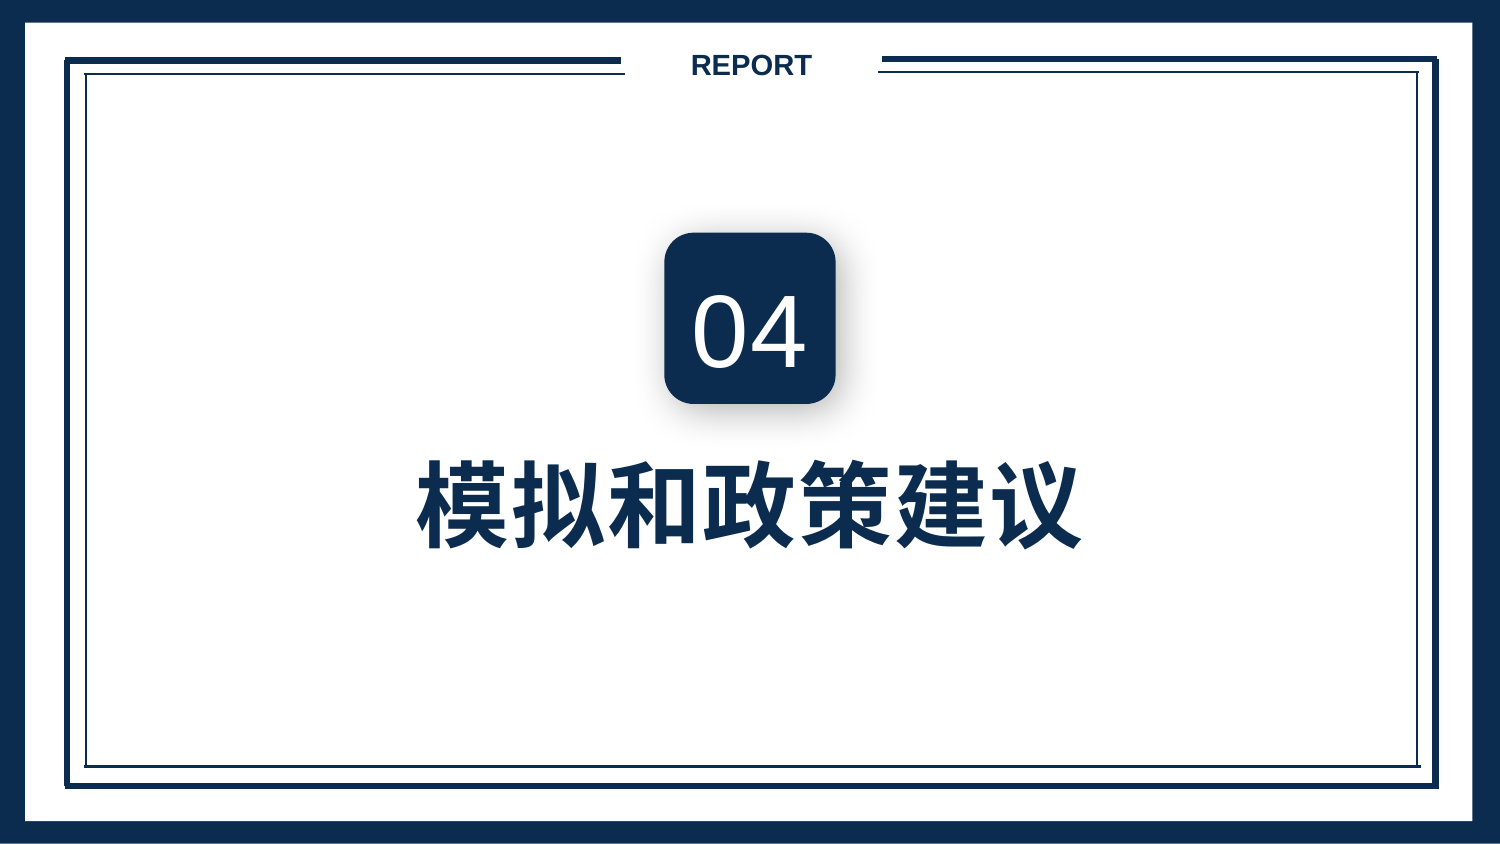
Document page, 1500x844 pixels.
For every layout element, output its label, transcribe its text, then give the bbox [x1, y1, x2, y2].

text_box REPORT [247, 38, 1256, 58]
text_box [65, 58, 1439, 786]
